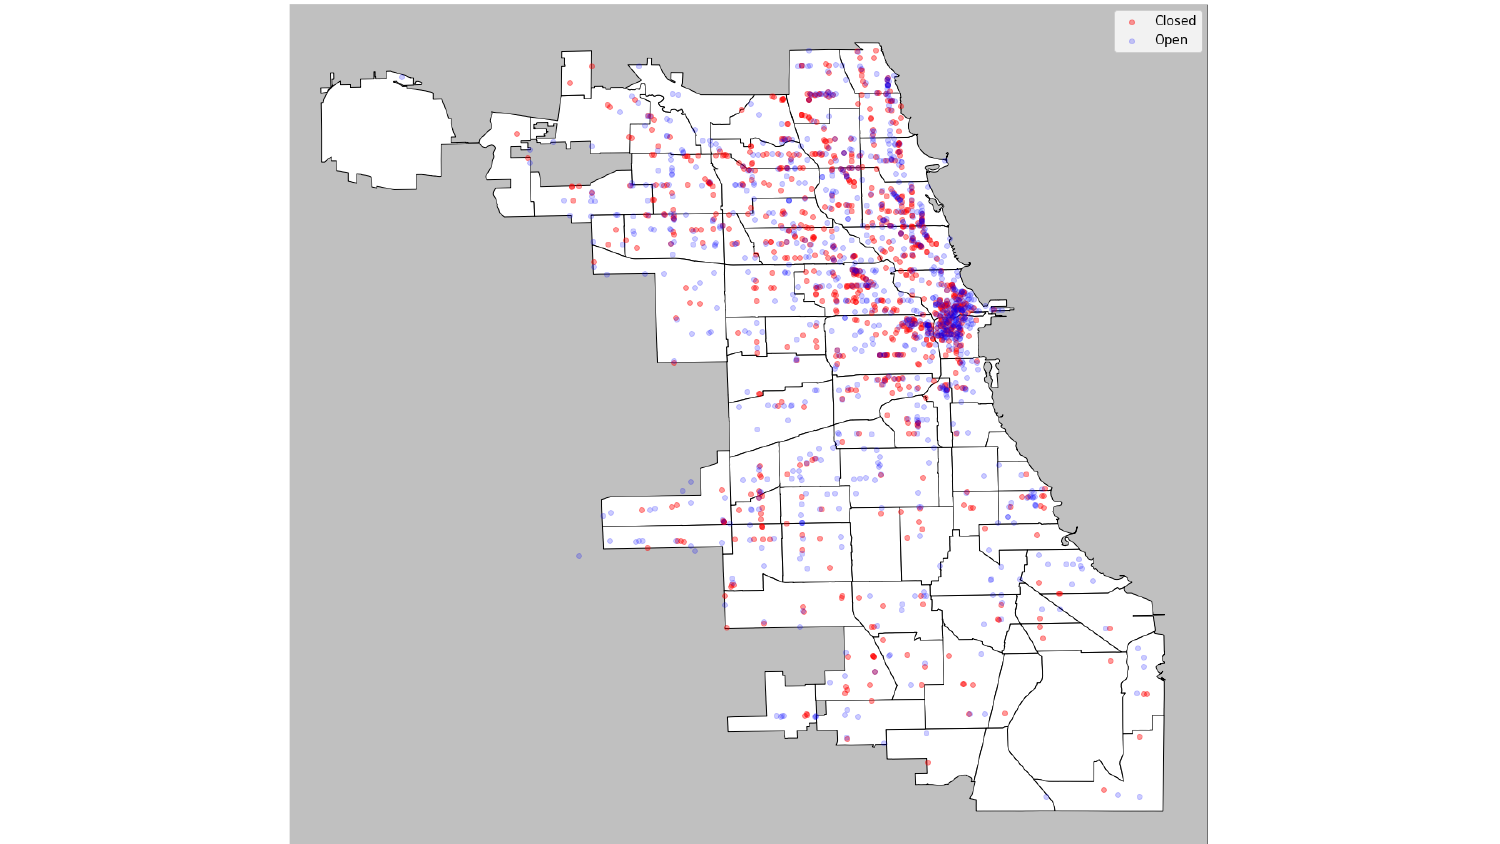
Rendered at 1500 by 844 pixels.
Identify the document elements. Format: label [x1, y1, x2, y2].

picture [289, 0, 1211, 844]
